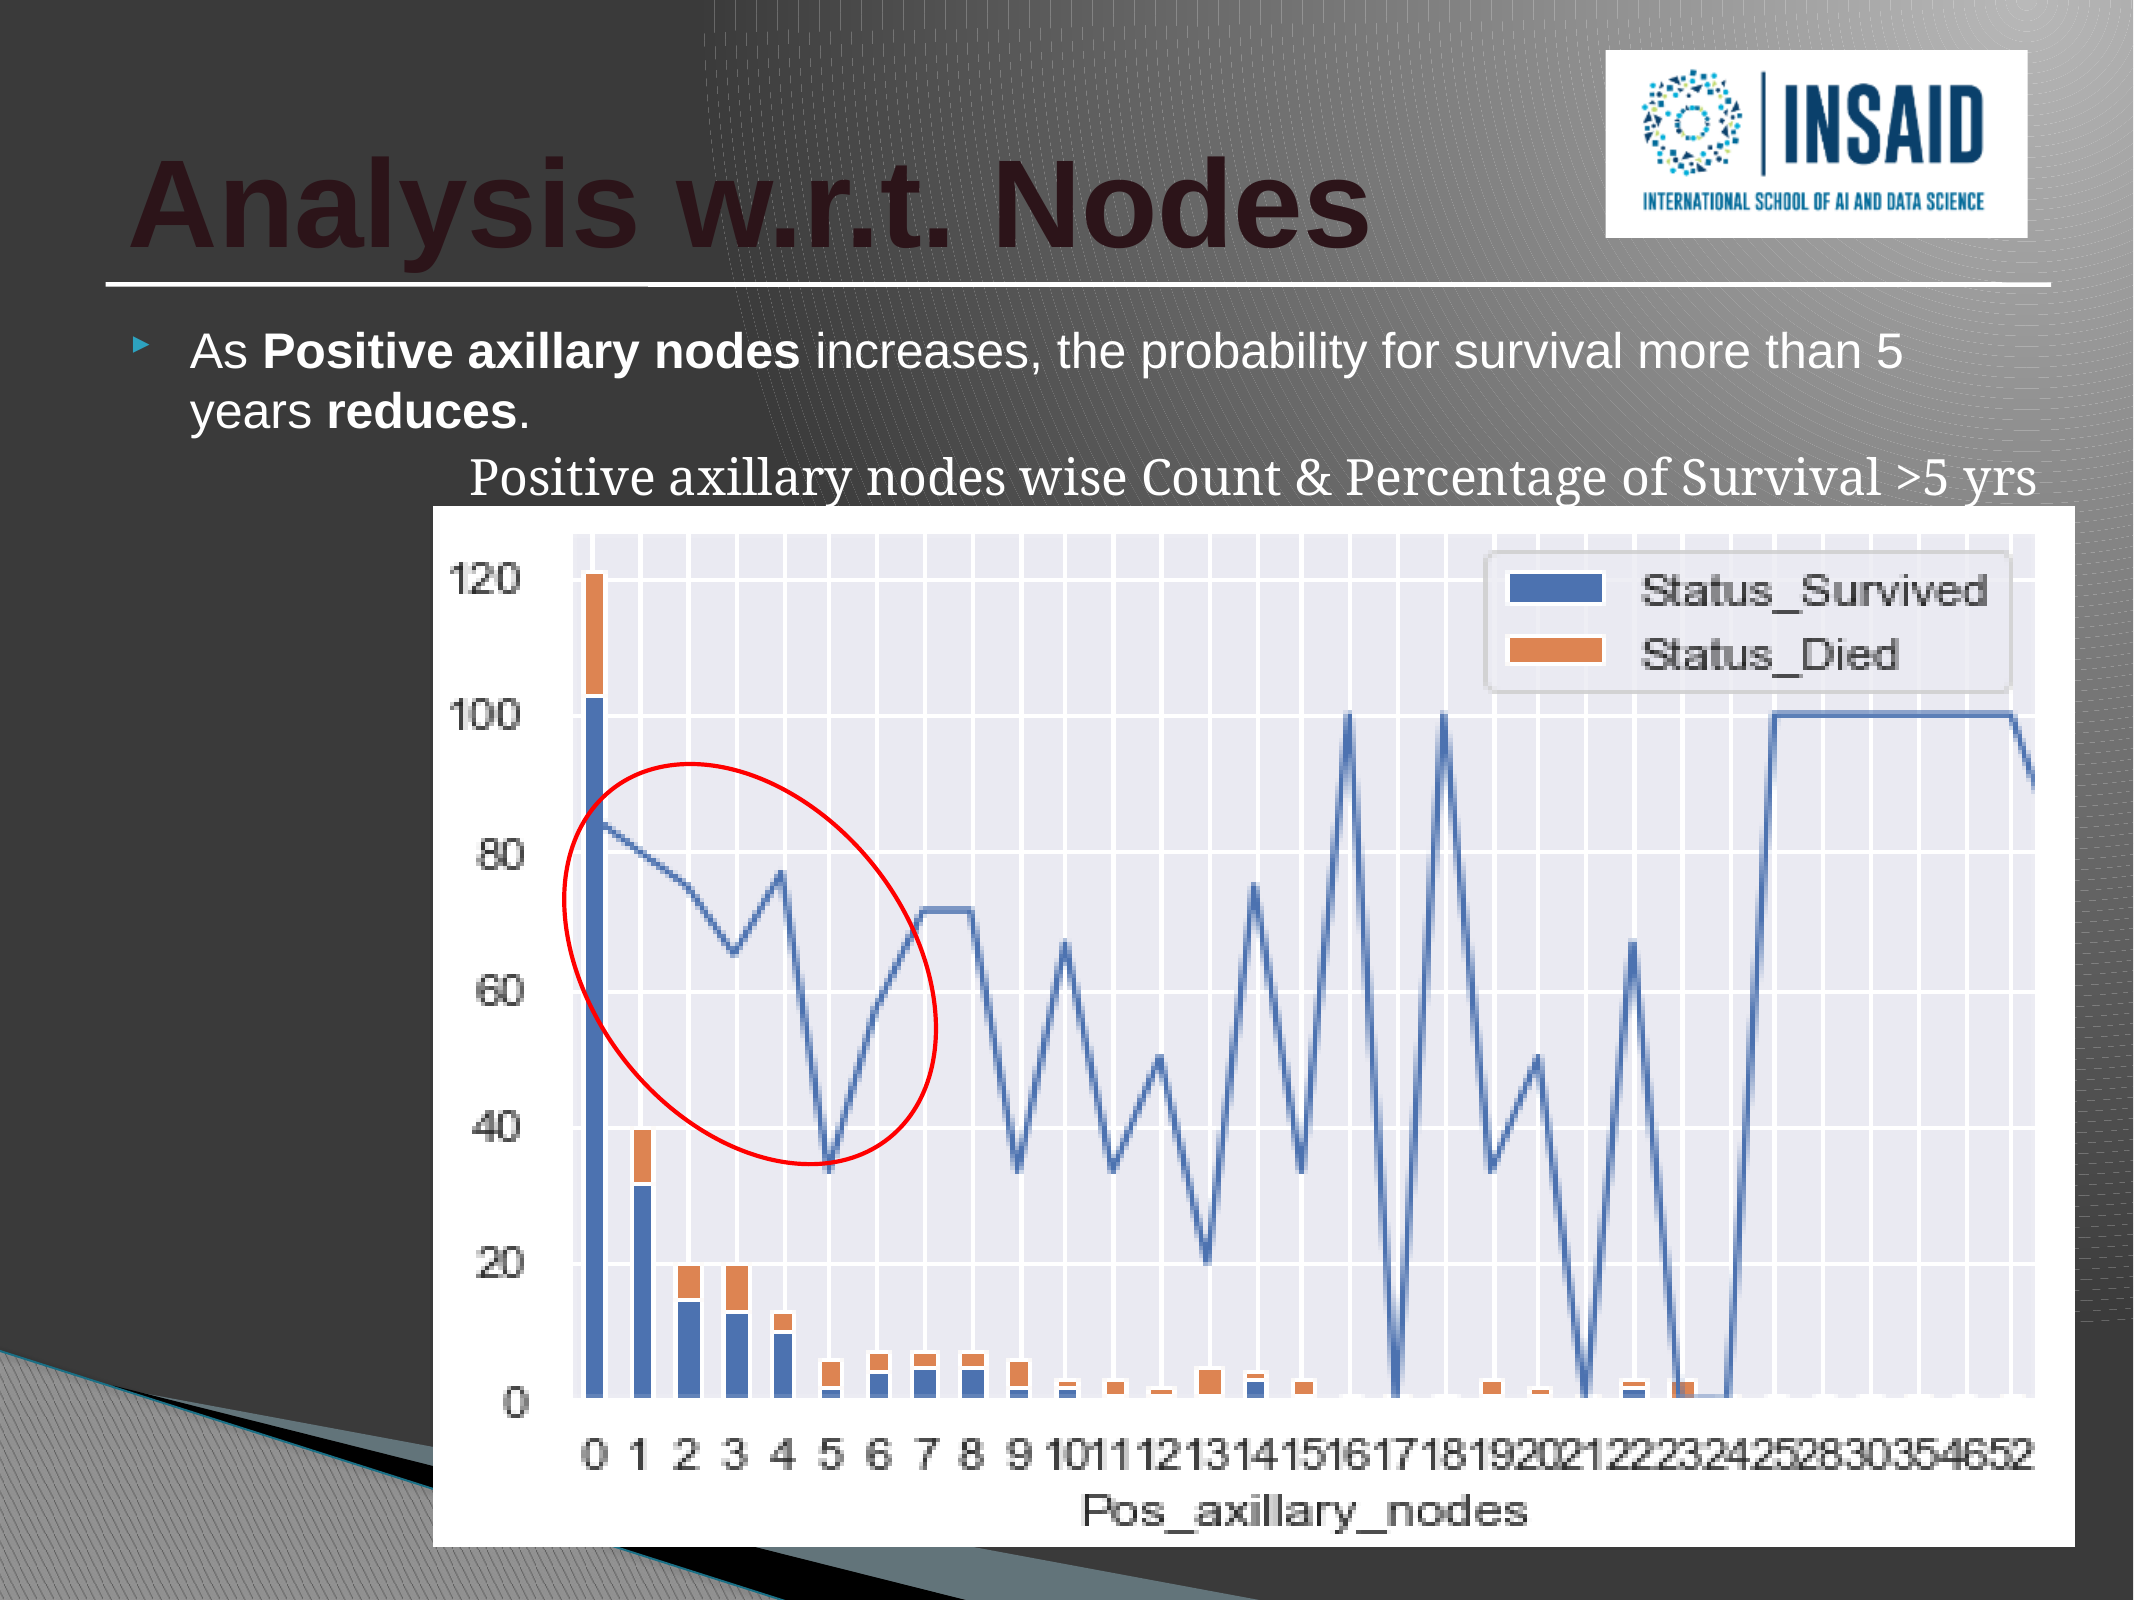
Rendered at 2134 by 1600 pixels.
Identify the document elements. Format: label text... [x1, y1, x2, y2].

list As Positive axillary nodes increases, the probability for survival more than 5 years reduces. [83, 307, 2134, 449]
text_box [433, 506, 2075, 1547]
picture [1605, 50, 2028, 238]
title Analysis w.r.t. Nodes [106, 64, 2027, 307]
text_box Positive axillary nodes wise Count & Percentage of Survival >5 yrs [316, 449, 2134, 514]
